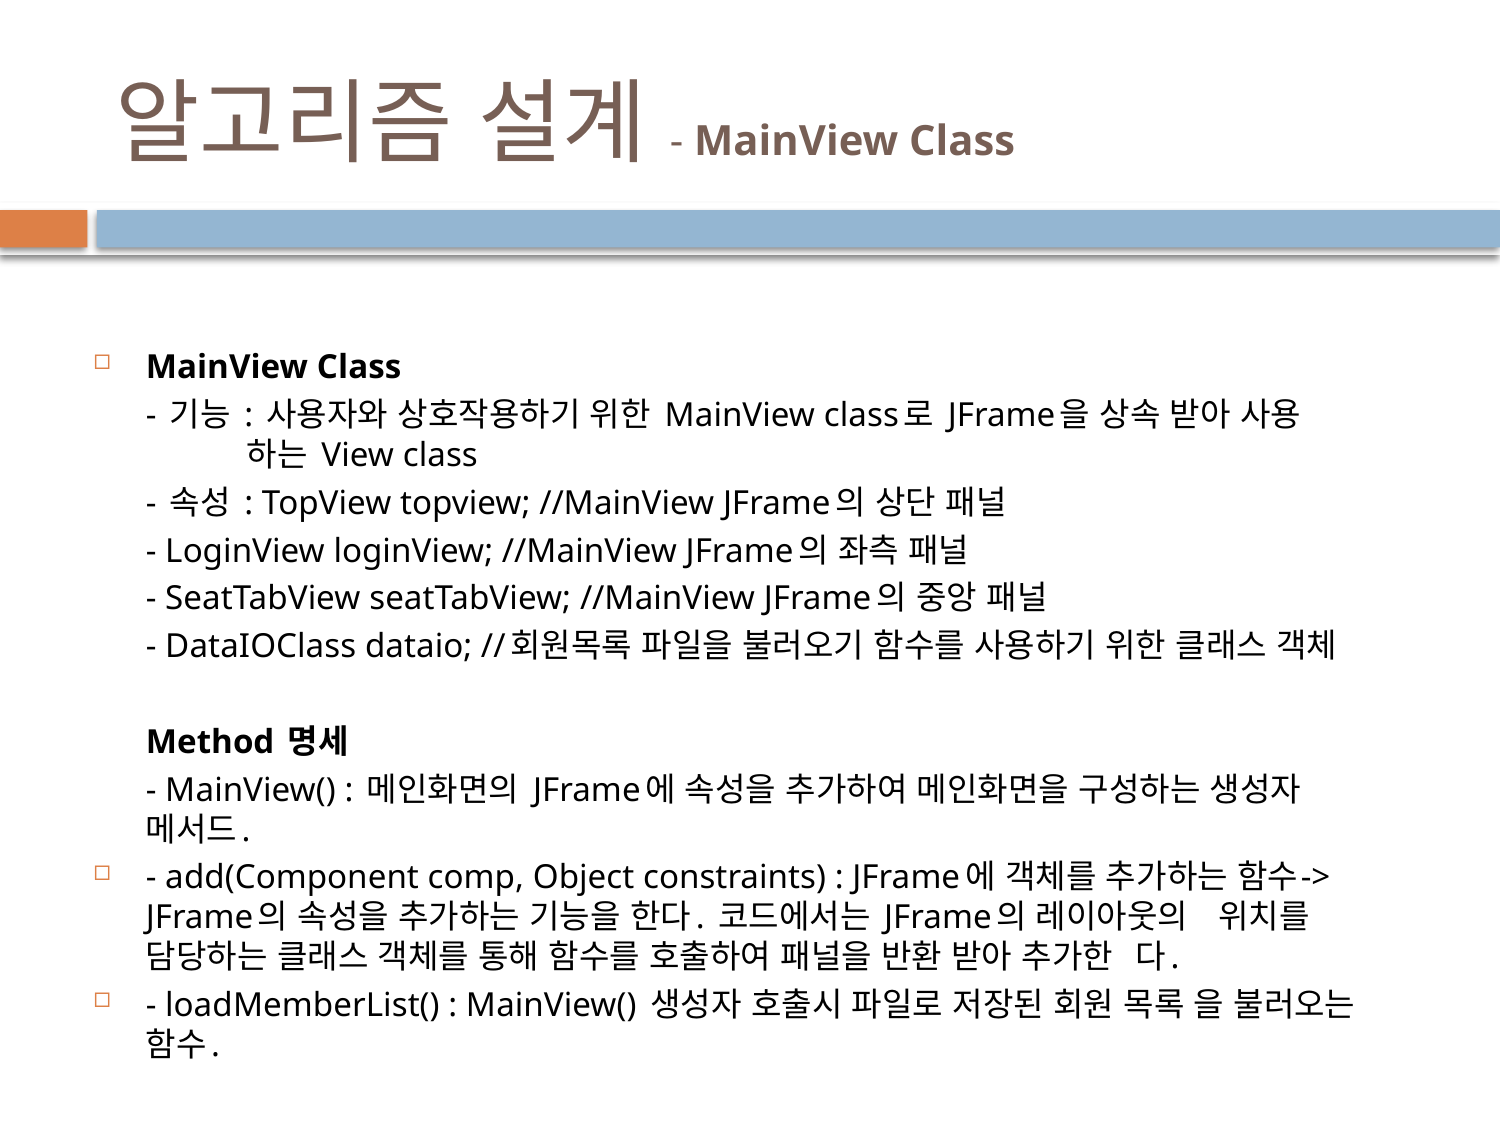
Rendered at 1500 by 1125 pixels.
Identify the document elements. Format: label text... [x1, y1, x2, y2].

title 알고리즘 설계- MainView Class [100, 37, 1438, 200]
list MainView Class - 기능 : 사용자와 상호작용하기 위한 MainView class로 JFrame을 상속 받아 사용 하는 View class - 속성 : TopView topview; //MainView JFrame의 상단 패널 - LoginView loginView; //MainView JFrame의 좌측 패널 - SeatTabView seatTabView; //MainView JFrame의 중앙 패널 - DataIOClass dataio; //회원목록 파일을 불러오기 함수를 사용하기 위한 클래스 객체 Method 명세 - MainView() : 메인화면의 JFrame에 속성을 추가하여 메인화면을 구성하는 생성자 메서드. - add(Component comp, Object constraints) : JFrame에 객체를 추가하는 함수 -> JFrame의 속성을 추가하는 기능을 한다. 코드에서는 JFrame의 레이아웃의 위치를 담당하는 클래스 객체를 통해 함수를 호출하여 패널을 반환 받아 추가한 다. - loadMemberList() : MainView() 생성자 호출시 파일로 저장된 회원 목록 을 불러오는 함수. [78, 338, 1417, 1076]
